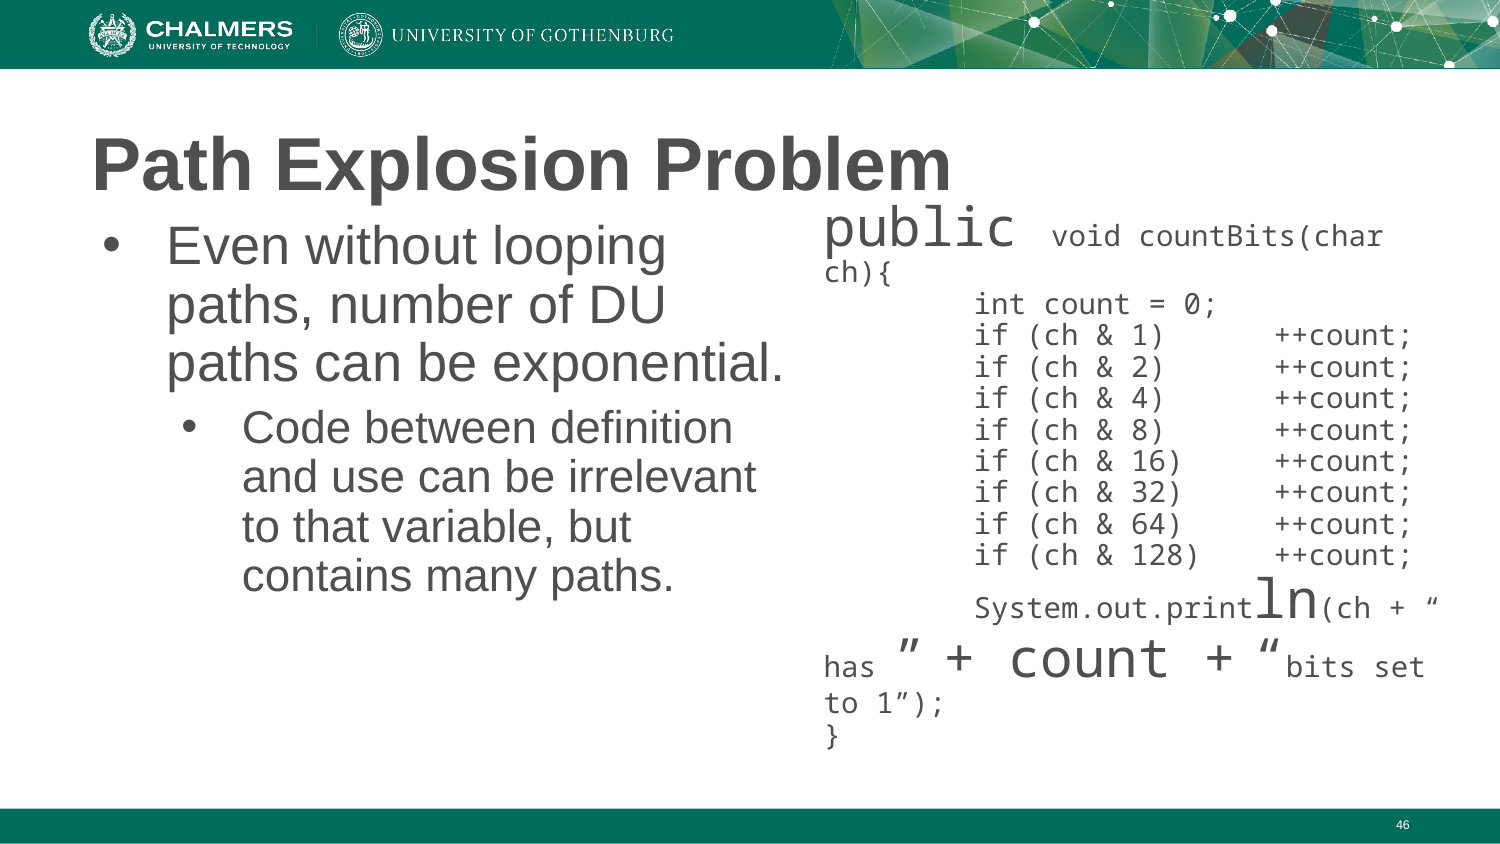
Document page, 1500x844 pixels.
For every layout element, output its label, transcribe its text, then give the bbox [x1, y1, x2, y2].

list Even without looping paths, number of DU paths can be exponential. Code between definition and use can be irrelevant to that variable, but contains many paths. [76, 210, 818, 782]
list public void countBits(char ch){ int count = 0; if (ch & 1) ++count; if (ch & 2) ++count; if (ch & 4) ++count; if (ch & 8) ++count; if (ch & 16) ++count; if (ch & 32) ++count; if (ch & 64) ++count; if (ch & 128) ++count; System.out.println(ch + “ has ” + count + “bits set to 1”); } [808, 246, 1464, 705]
picture [759, 0, 1500, 68]
title Path Explosion Problem [76, 100, 1425, 211]
picture [64, 0, 696, 85]
slide_number ‹#› [1074, 809, 1425, 844]
